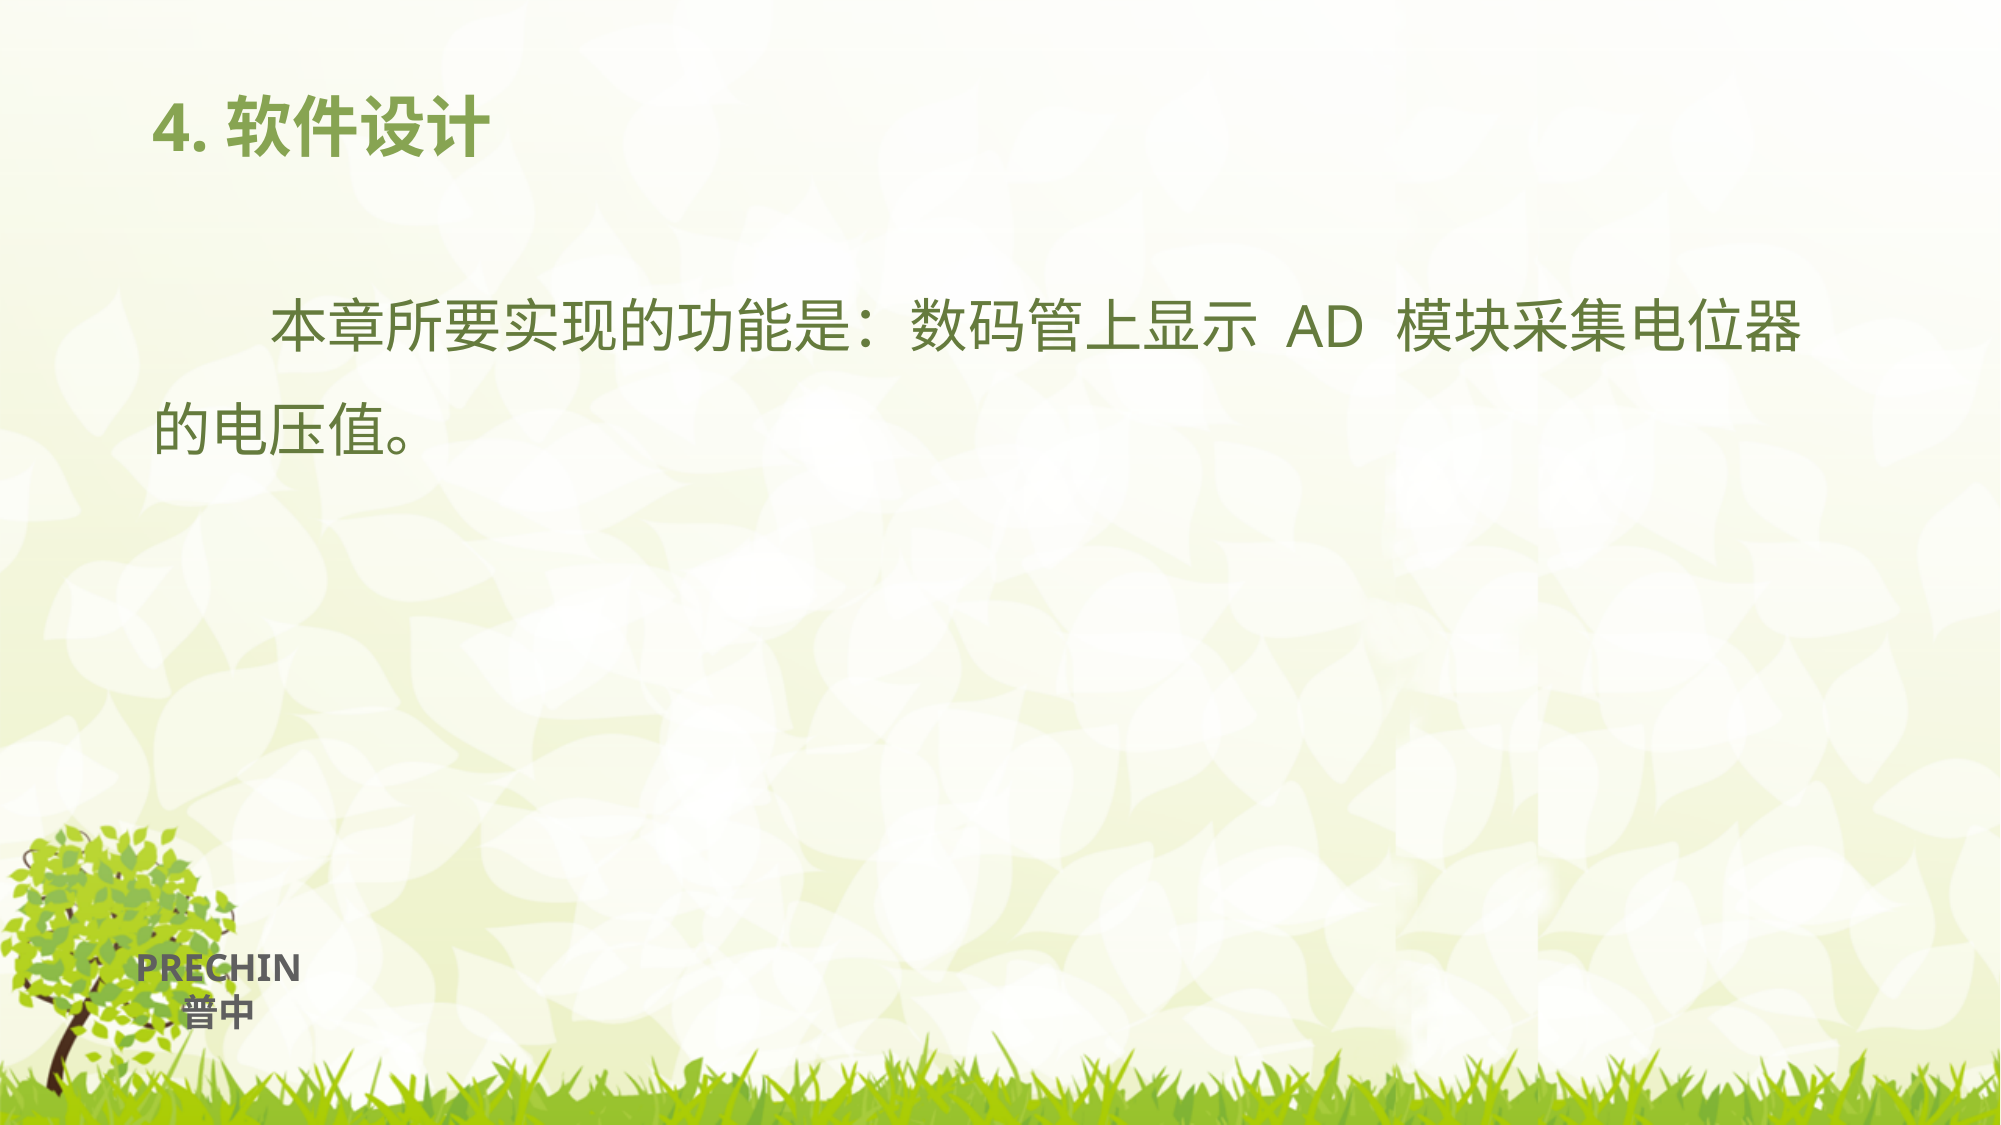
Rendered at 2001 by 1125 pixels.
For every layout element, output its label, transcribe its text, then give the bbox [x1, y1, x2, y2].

list 本章所要实现的功能是：数码管上显示 AD 模块采集电位器的电压值。 [137, 246, 1863, 1041]
picture [0, 0, 2001, 1125]
title 4.软件设计 [137, 59, 1863, 200]
